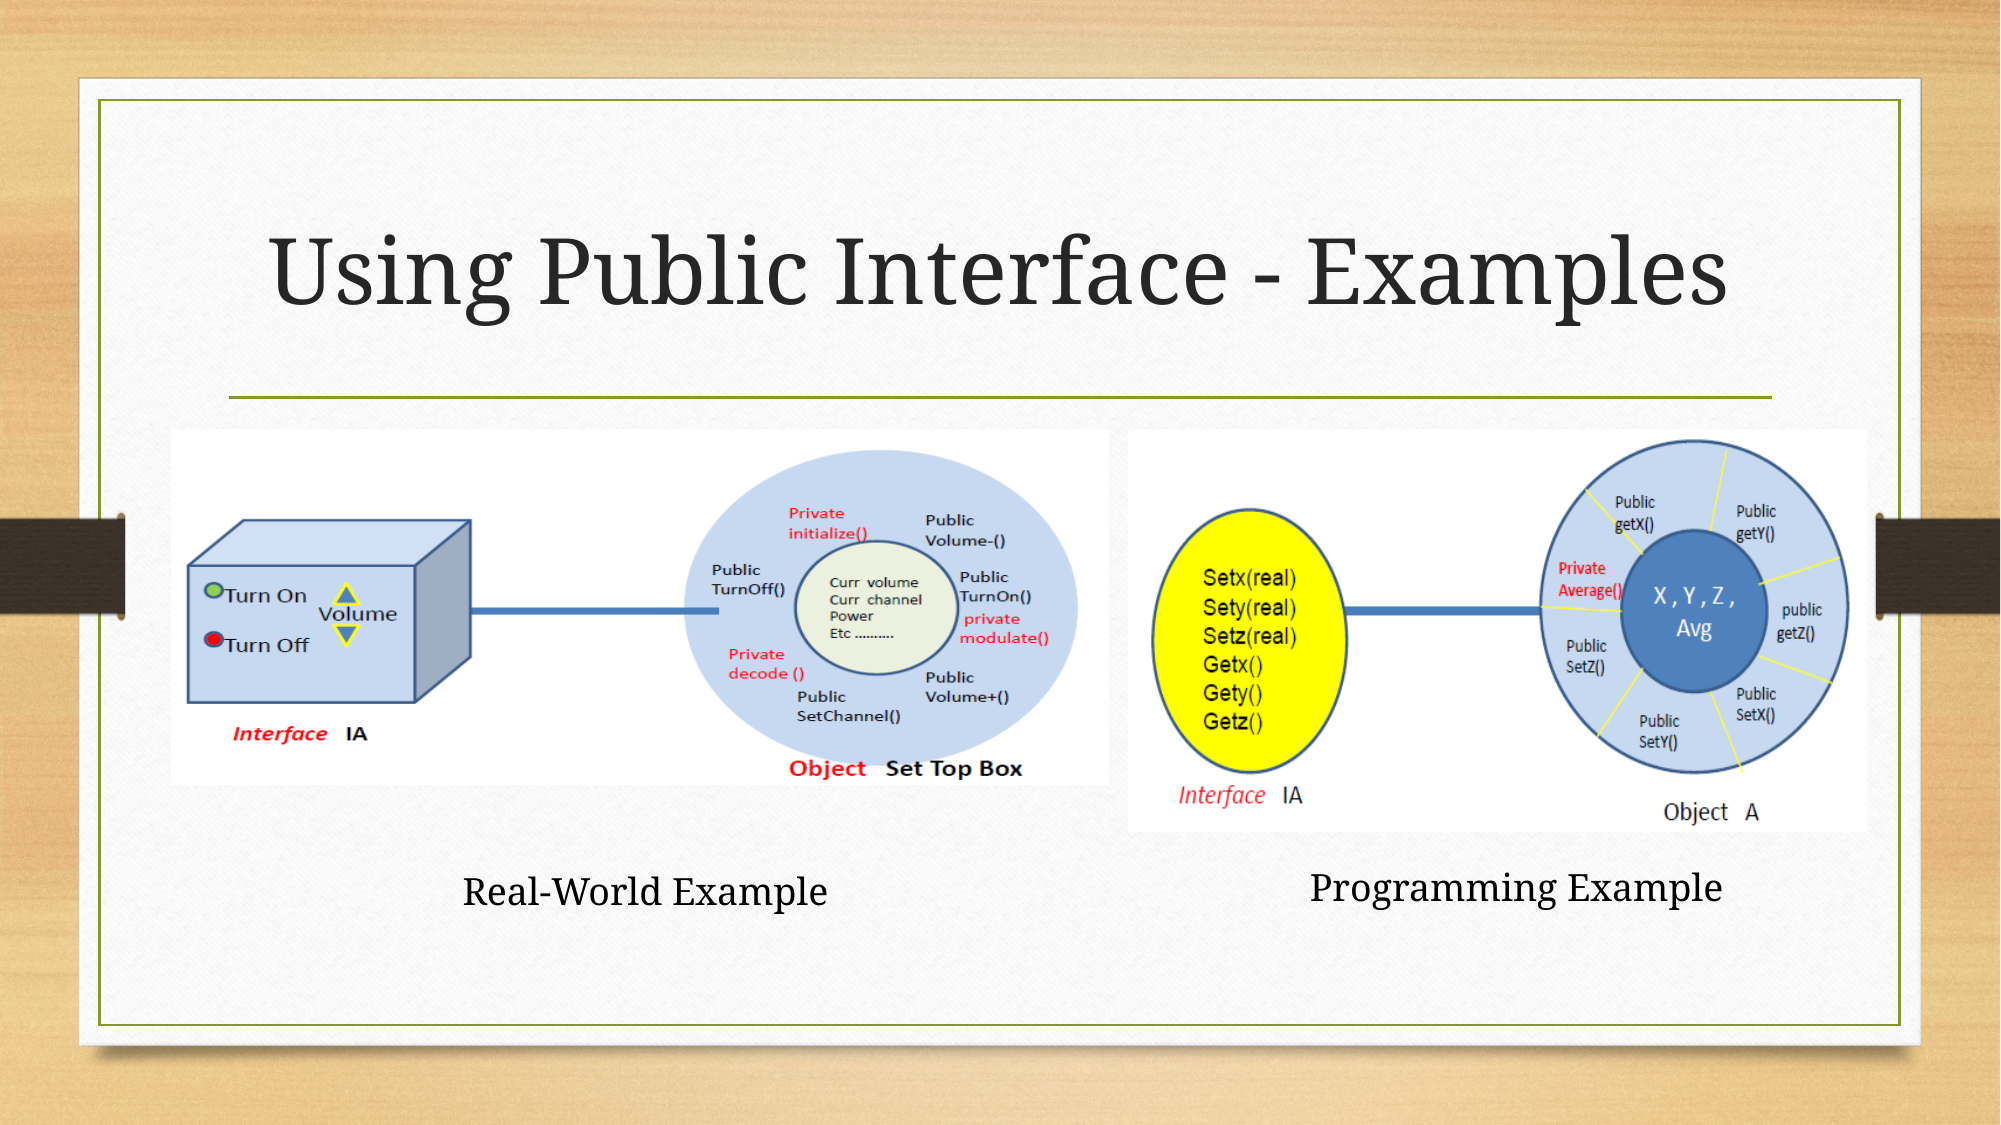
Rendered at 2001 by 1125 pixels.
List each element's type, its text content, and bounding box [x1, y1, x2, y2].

picture [0, 0, 2001, 1125]
title Using Public Interface - Examples [212, 161, 1788, 375]
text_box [1128, 429, 1868, 918]
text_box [171, 429, 1109, 922]
